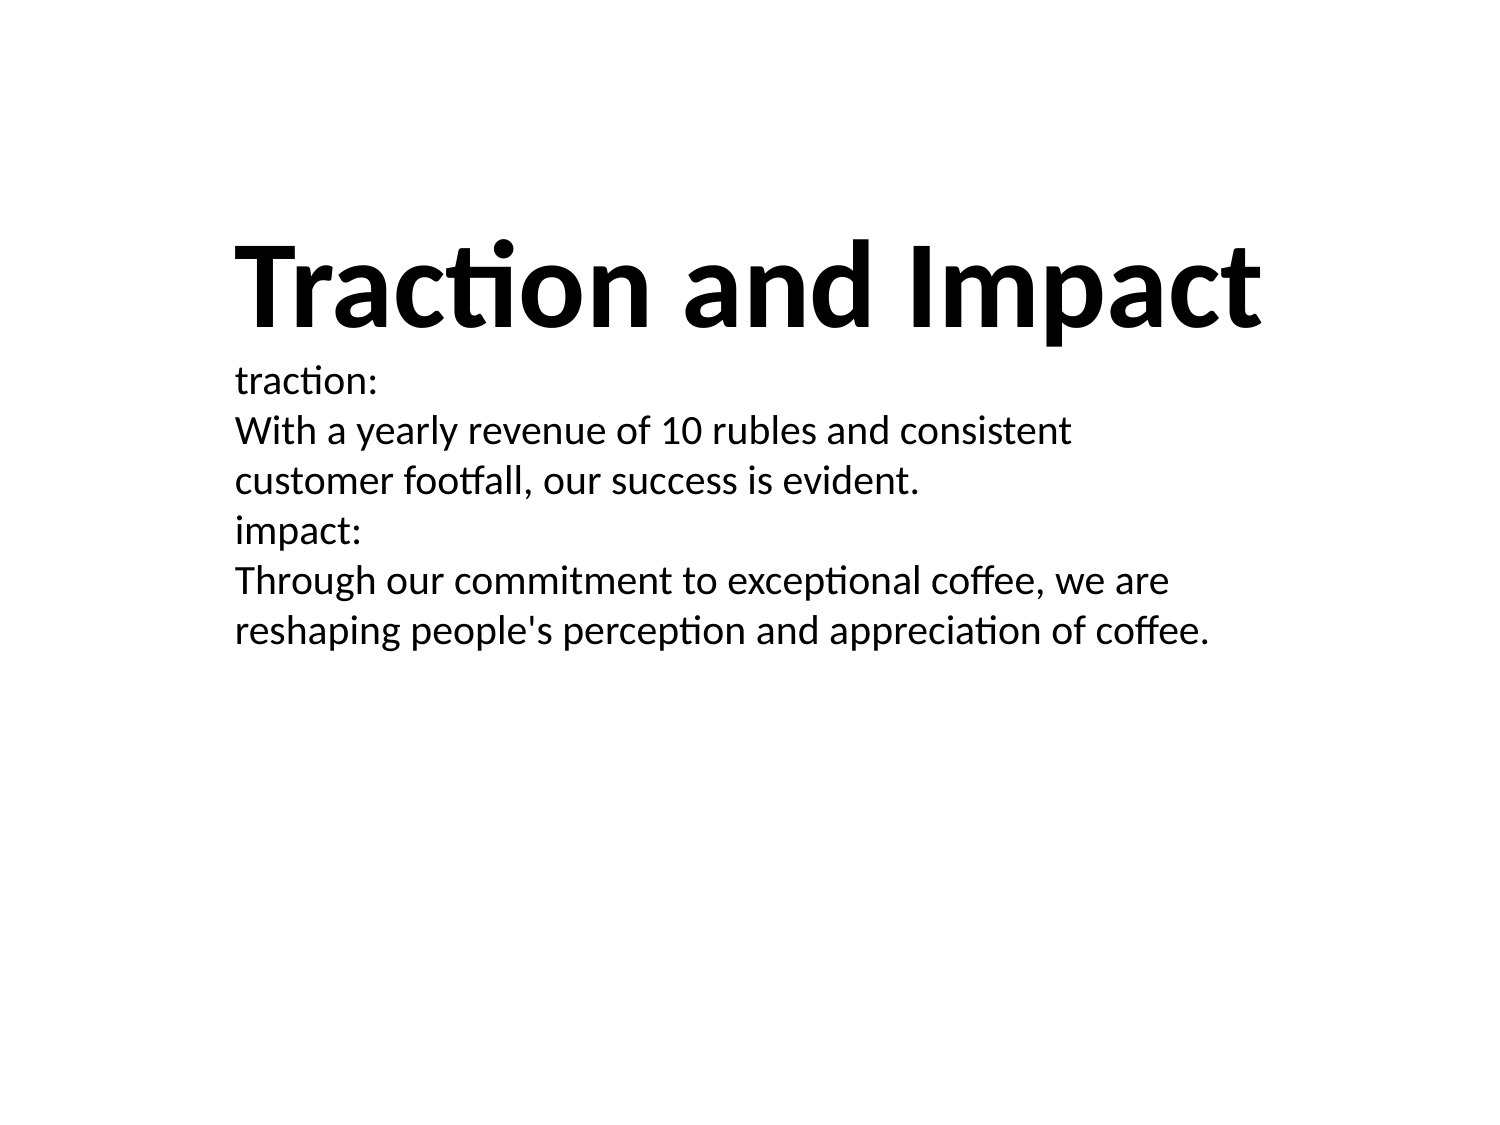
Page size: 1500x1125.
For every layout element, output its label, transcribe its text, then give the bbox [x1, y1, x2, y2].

text_box Traction and Impact traction: With a yearly revenue of 10 rubles and consistent customer footfall, our success is evident. impact: Through our commitment to exceptional coffee, we are reshaping people's perception and appreciation of coffee. [220, 149, 1280, 710]
